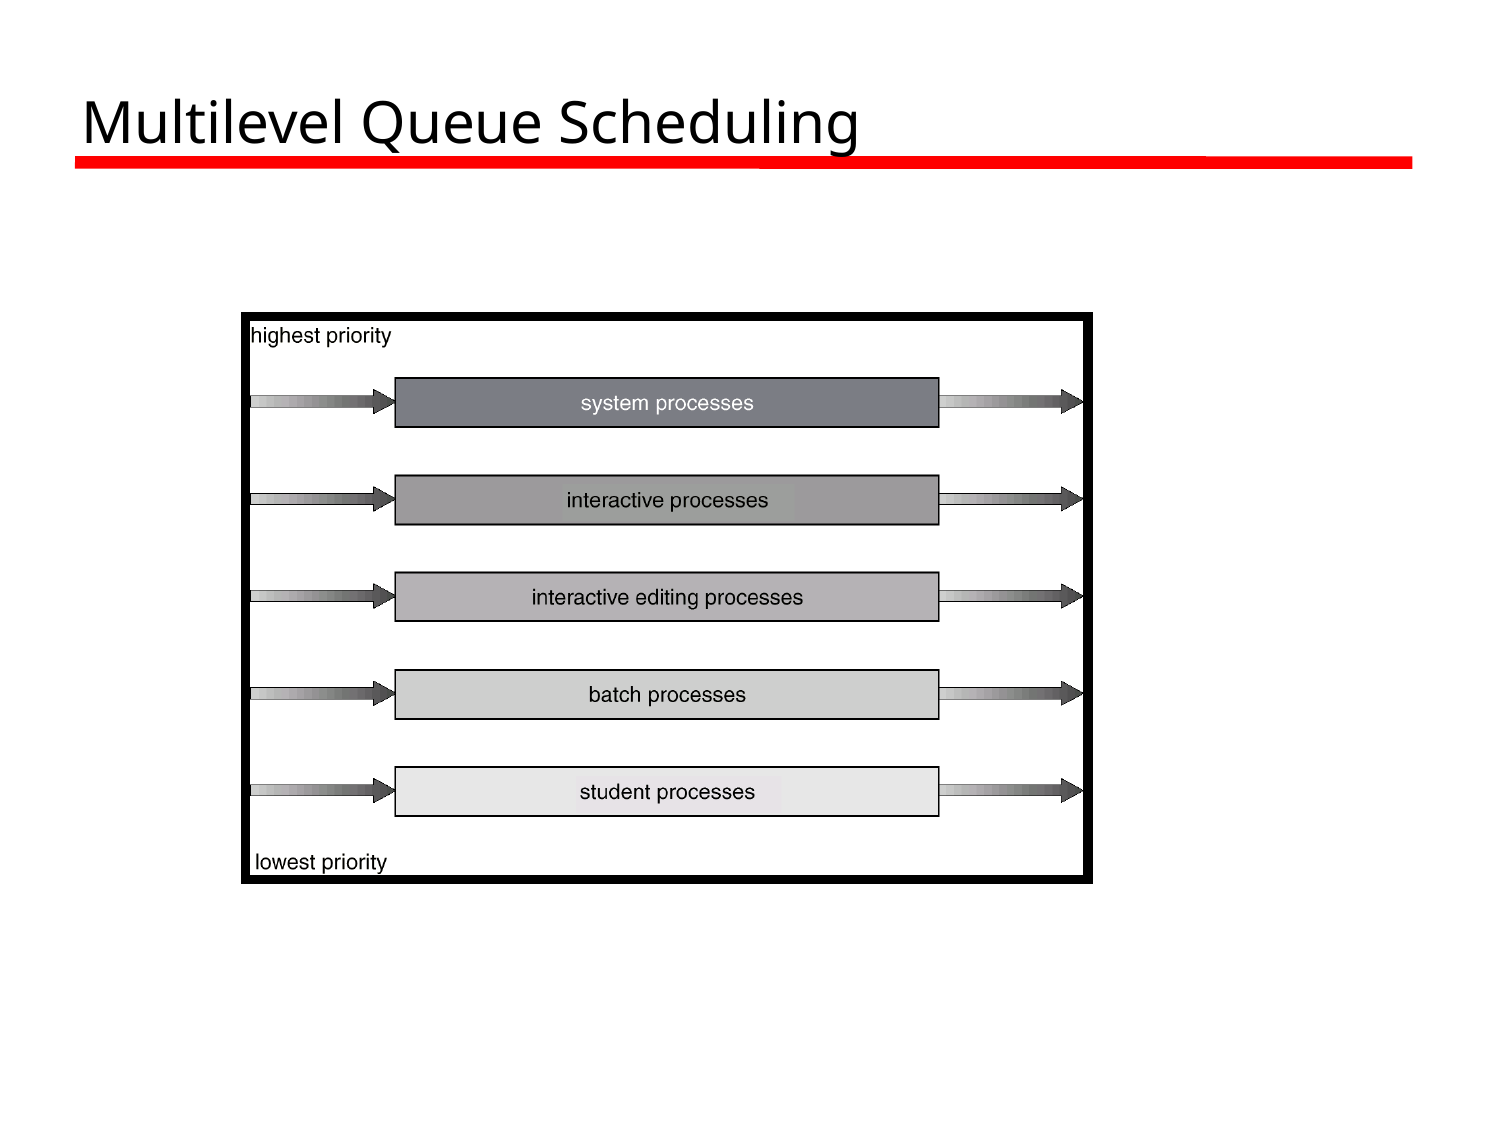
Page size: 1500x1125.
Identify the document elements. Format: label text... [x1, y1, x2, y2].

title Multilevel Queue Scheduling [66, 24, 1413, 163]
picture [249, 320, 1084, 876]
